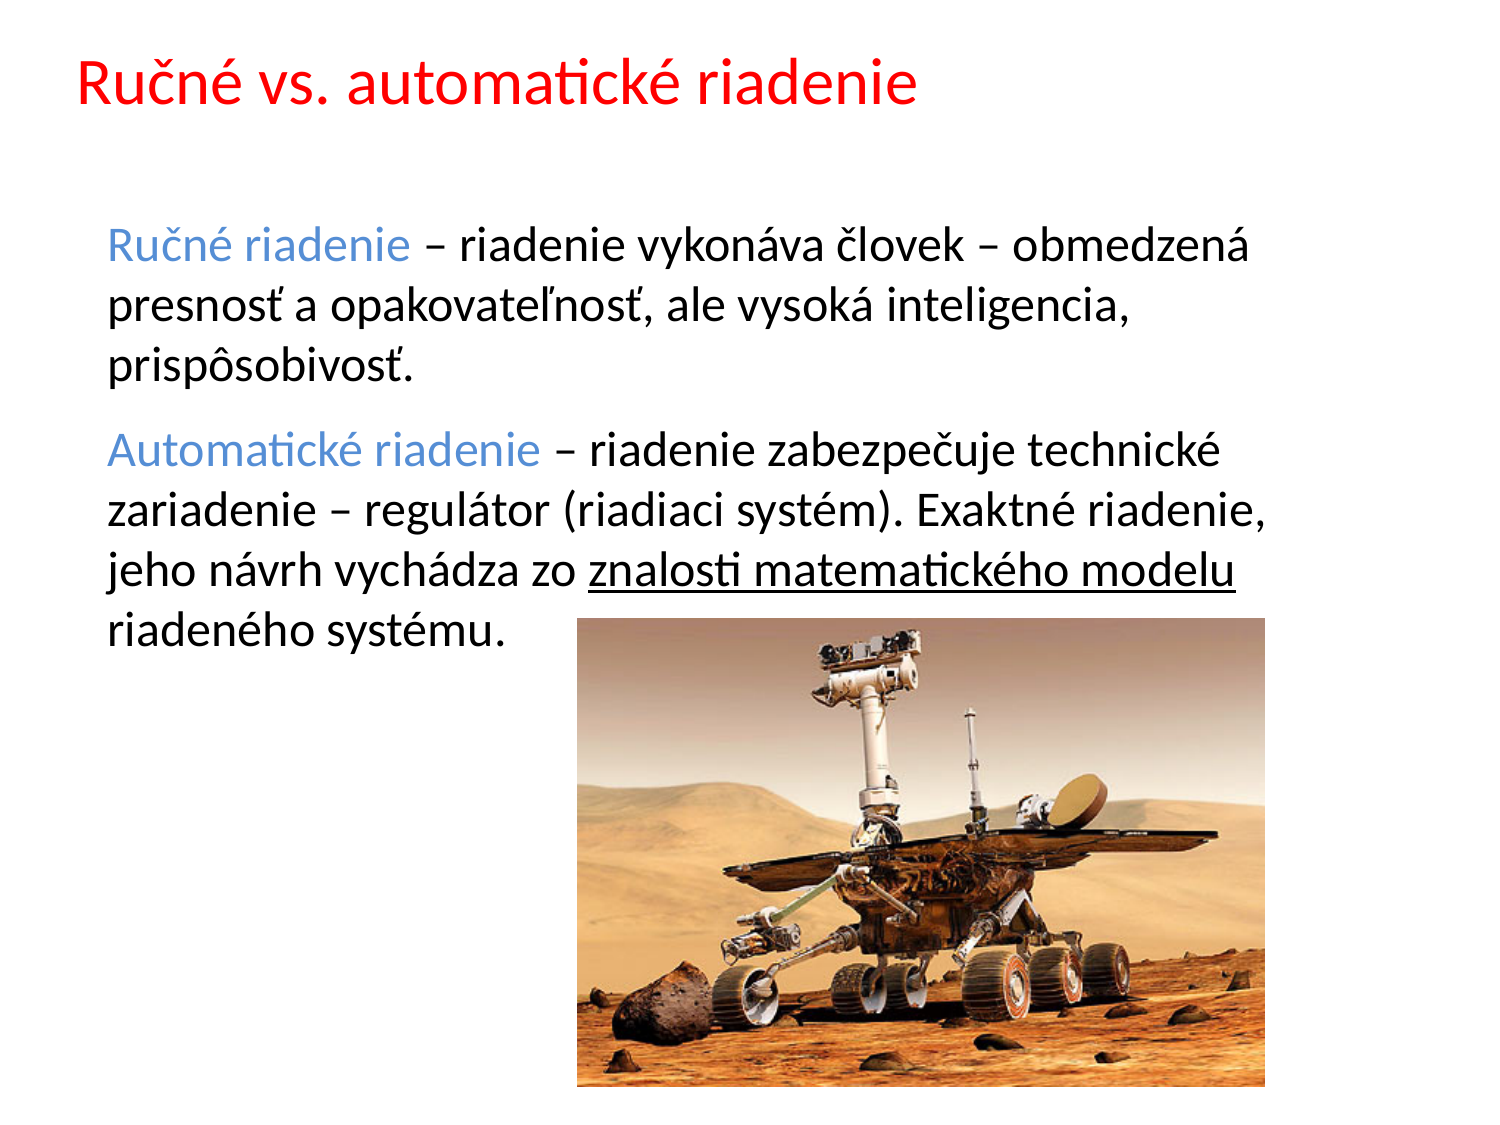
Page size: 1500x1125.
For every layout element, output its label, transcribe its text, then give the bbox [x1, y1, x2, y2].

text_box Ručné vs. automatické riadenie [61, 30, 1412, 190]
picture [577, 617, 1265, 1087]
text_box Ručné riadenie – riadenie vykonáva človek – obmedzená presnosť a opakovateľnosť, ale vysoká inteligencia, prispôsobivosť. [92, 203, 1380, 399]
text_box Automatické riadenie – riadenie zabezpečuje technické zariadenie – regulátor (riadiaci systém). Exaktné riadenie, jeho návrh vychádza zo znalosti matematického modelu riadeného systému. [92, 408, 1348, 664]
